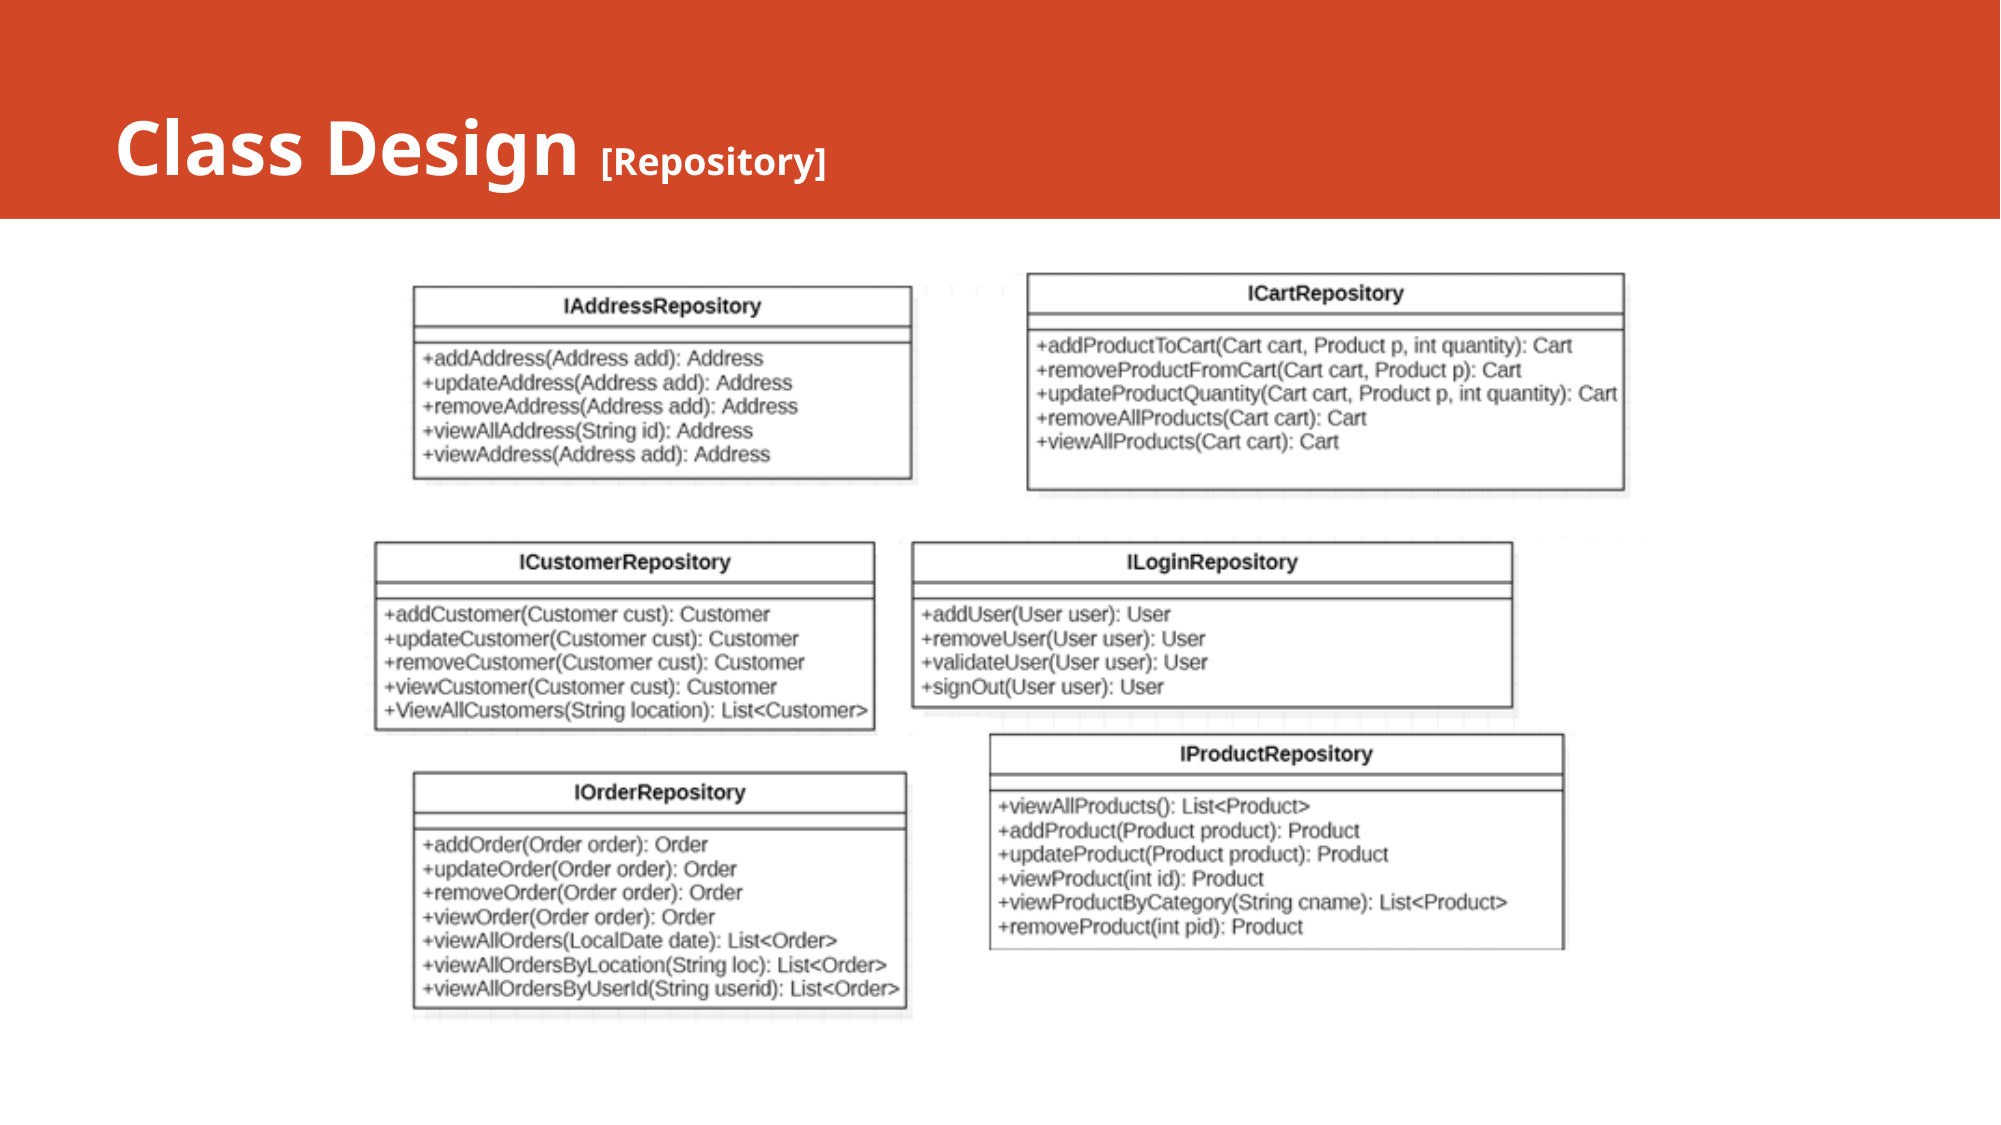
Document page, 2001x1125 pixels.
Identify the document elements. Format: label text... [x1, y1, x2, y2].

title Class Design [Repository] [99, 0, 1863, 199]
picture [365, 249, 1646, 1040]
